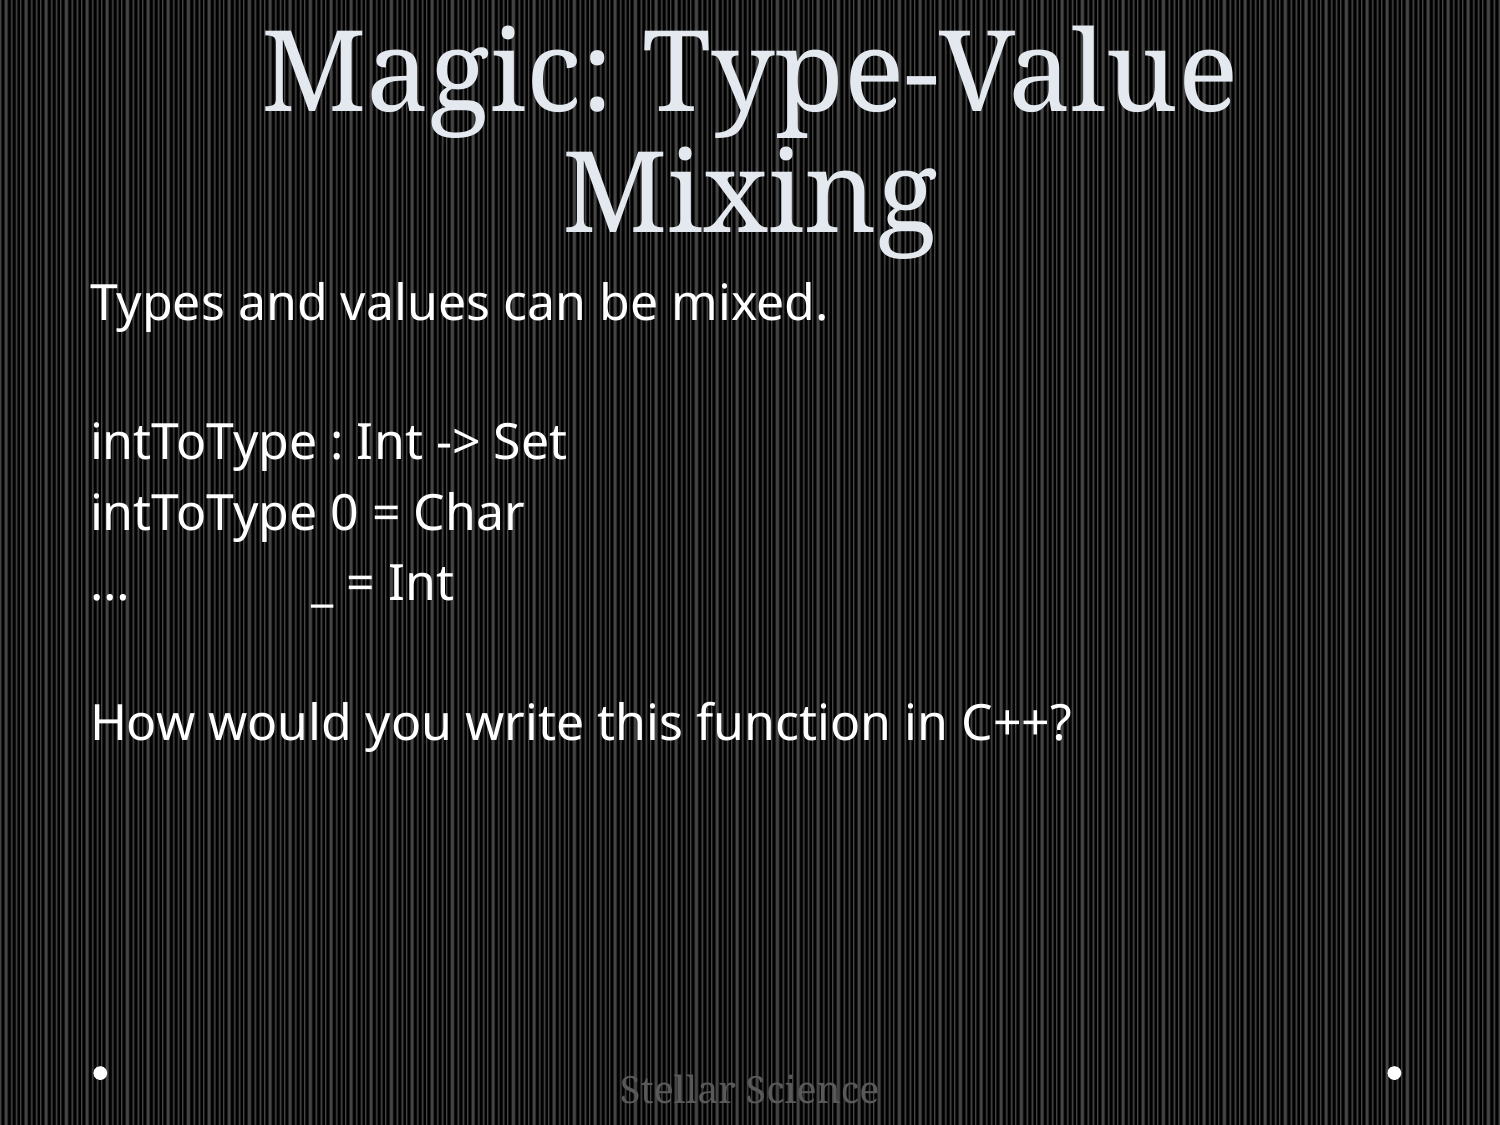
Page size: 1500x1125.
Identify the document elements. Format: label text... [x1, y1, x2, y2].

title Magic: Type-Value Mixing [75, 0, 1425, 262]
text_box Stellar Science [605, 1058, 895, 1119]
list Types and values can be mixed. intToType : Int -> Set intToType 0 = Char … _ = Int How would you write this function in C++? [75, 262, 1425, 1005]
